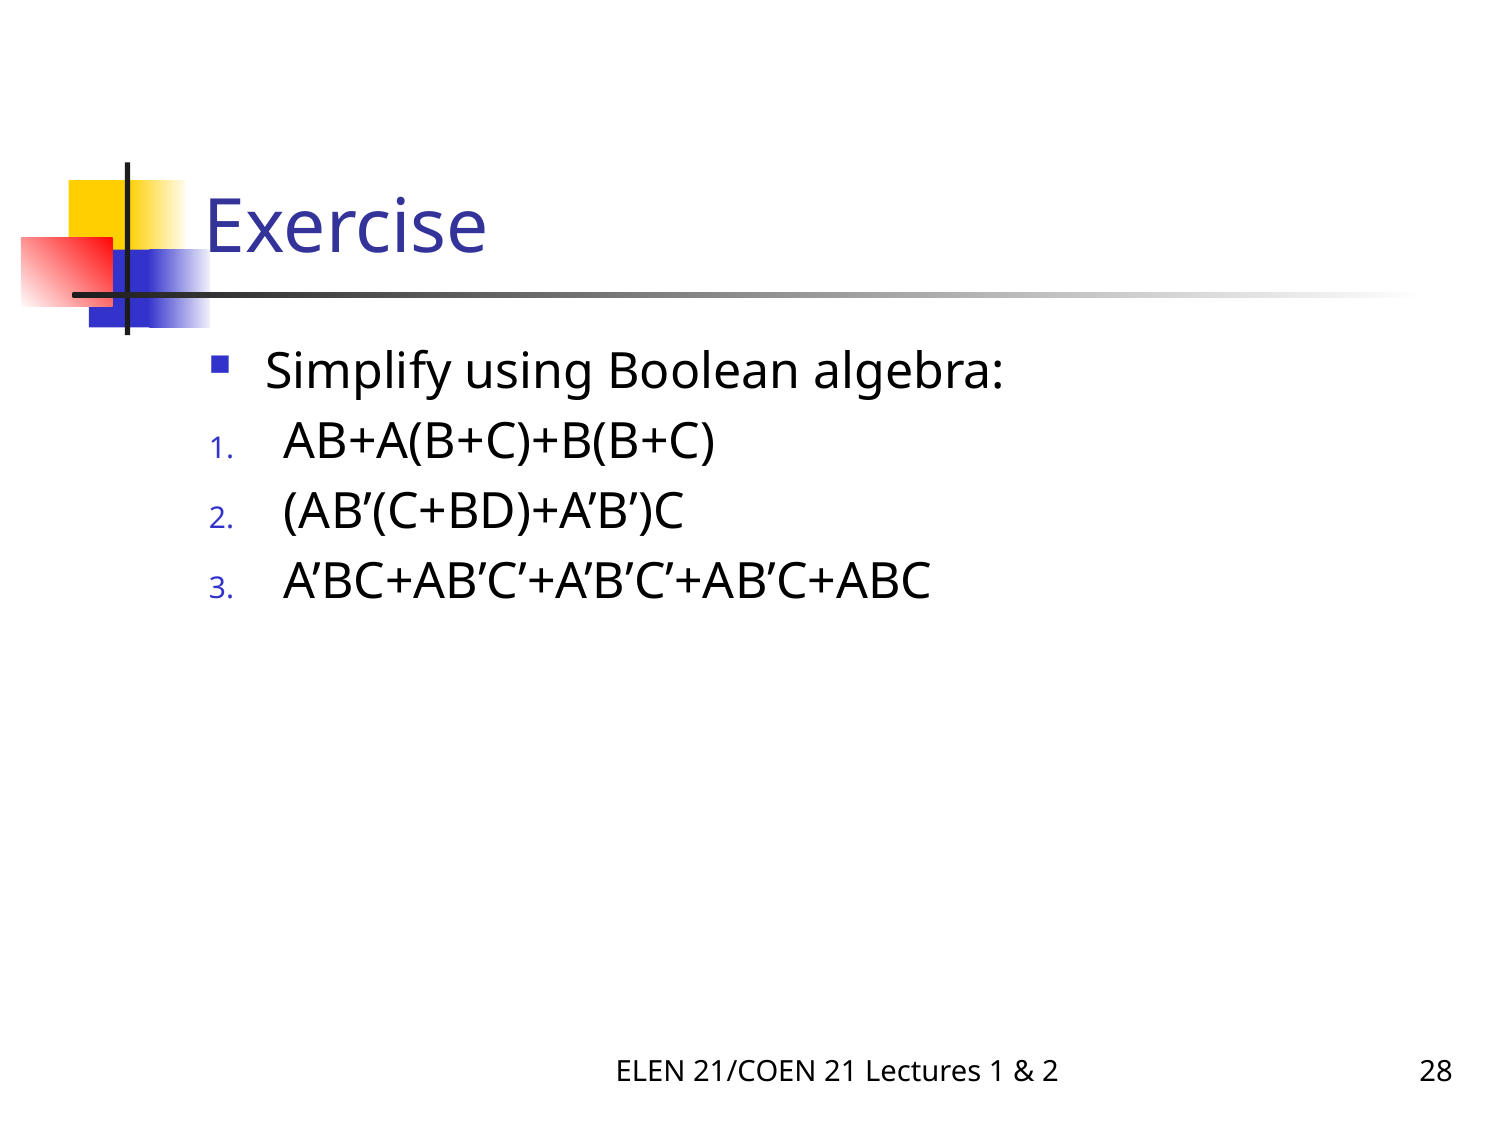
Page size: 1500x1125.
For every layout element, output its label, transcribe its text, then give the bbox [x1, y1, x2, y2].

title Exercise [188, 34, 1468, 276]
footer ELEN 21/COEN 21 Lectures 1 & 2 [599, 1023, 1076, 1100]
slide_number 28 [1154, 1023, 1468, 1100]
list Simplify using Boolean algebra: AB+A(B+C)+B(B+C) (AB’(C+BD)+A’B’)C A’BC+AB’C’+A’B’C’+AB’C+ABC [193, 330, 1470, 1007]
